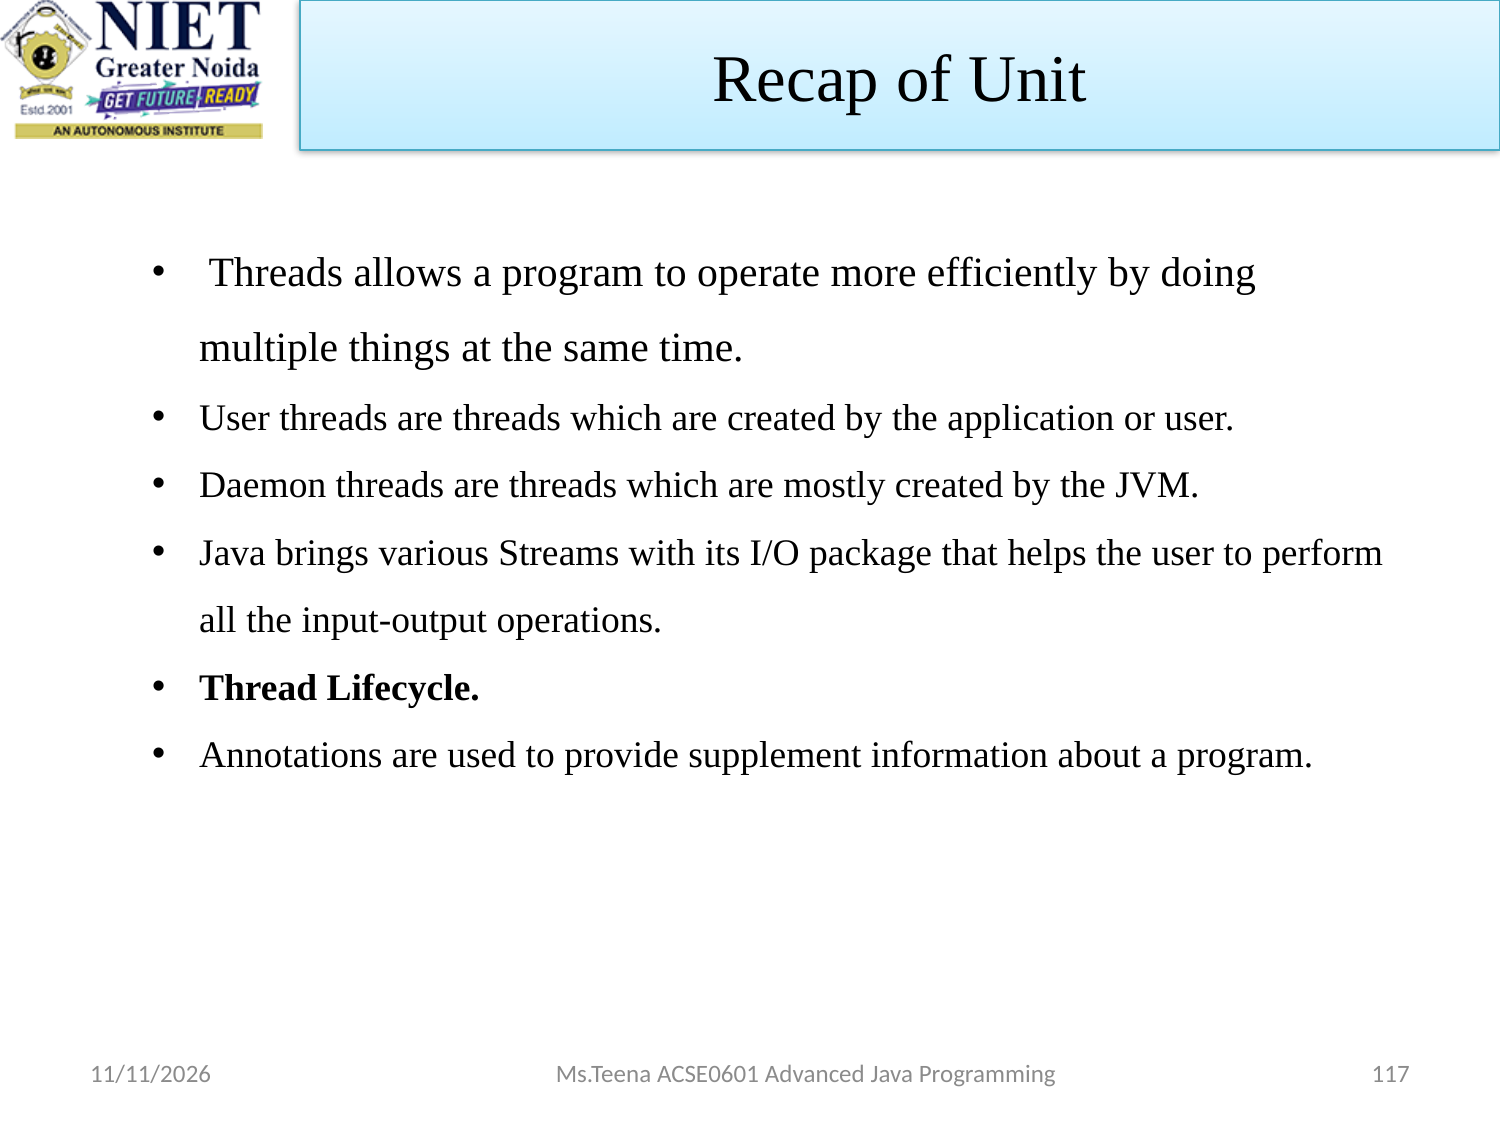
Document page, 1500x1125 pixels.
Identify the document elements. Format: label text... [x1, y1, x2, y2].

text_box Threads allows a program to operate more efficiently by doing multiple things at the same time. User threads are threads which are created by the application or user. Daemon threads are threads which are mostly created by the JVM. Java brings various Streams with its I/O package that helps the user to perform all the input-output operations. Thread Lifecycle. Annotations are used to provide supplement information about a program. [137, 212, 1413, 985]
footer Ms.Teena ACSE0601 Advanced Java Programming [350, 1042, 1074, 1103]
picture [0, 0, 263, 140]
title Recap of Unit [299, 0, 1500, 151]
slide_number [75, 1042, 350, 1103]
slide_number 117 [1074, 1042, 1425, 1103]
